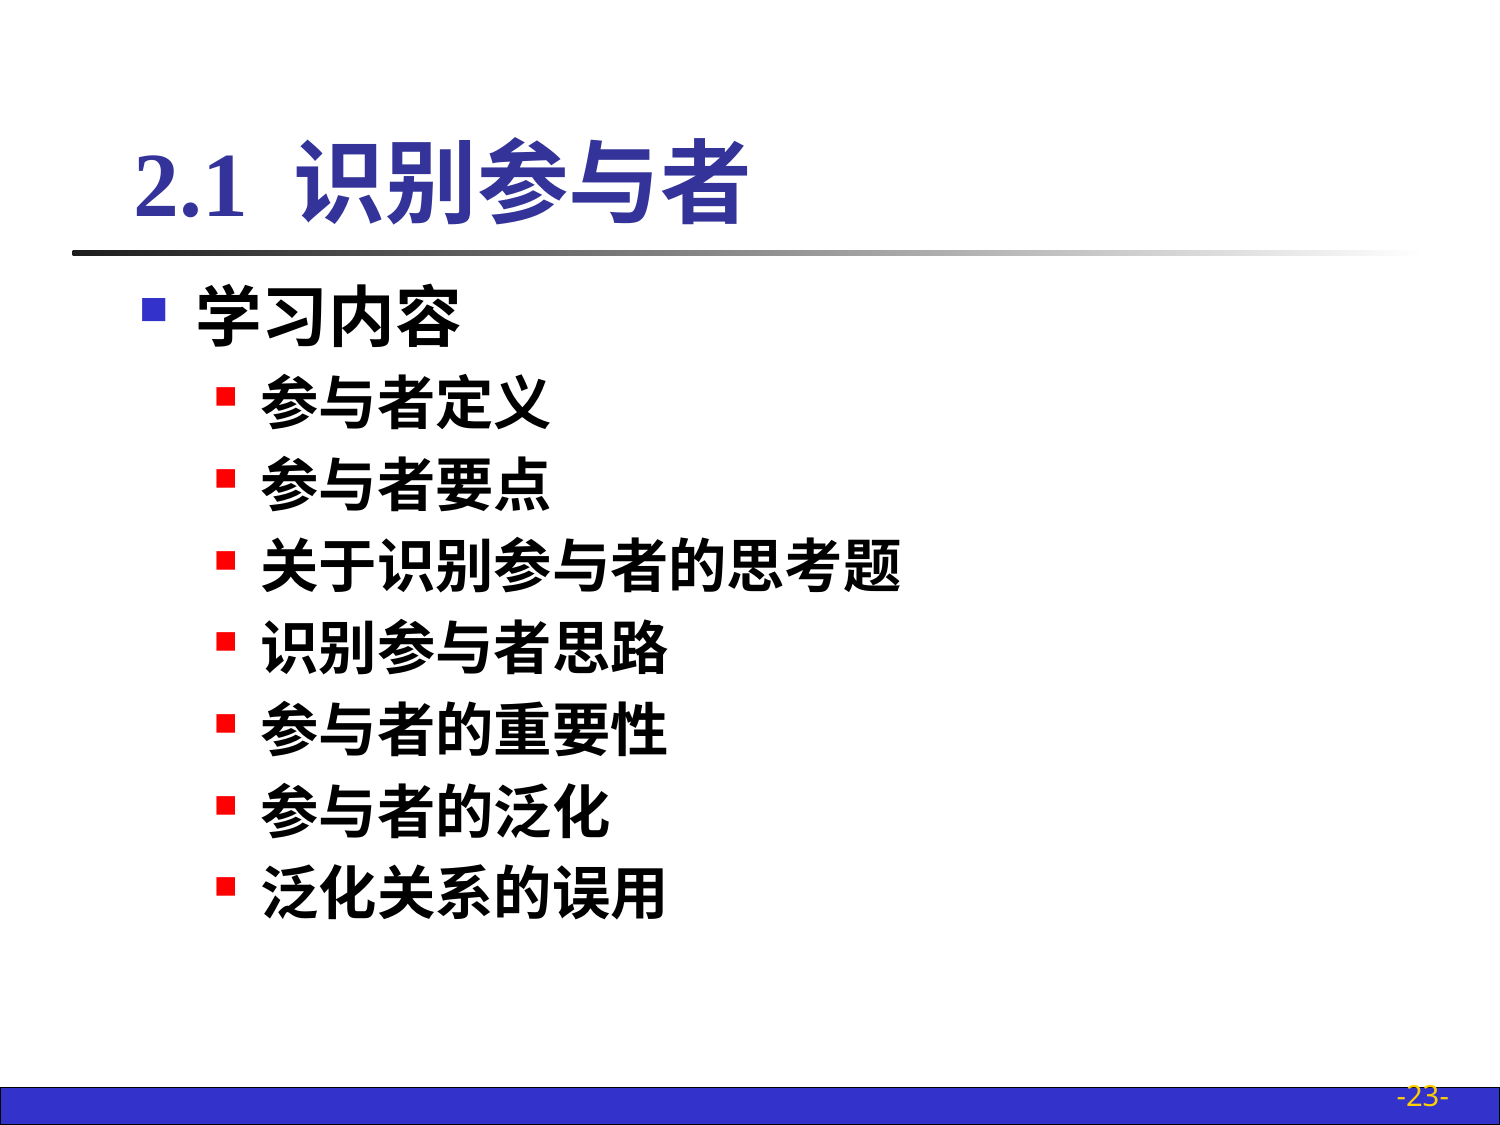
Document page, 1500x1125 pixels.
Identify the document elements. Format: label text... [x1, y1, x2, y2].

title 2.1 识别参与者 [118, 54, 1398, 243]
slide_number -23- [1151, 1074, 1465, 1125]
list 学习内容 参与者定义 参与者要点 关于识别参与者的思考题 识别参与者思路 参与者的重要性 参与者的泛化 泛化关系的误用 [123, 267, 1399, 1000]
